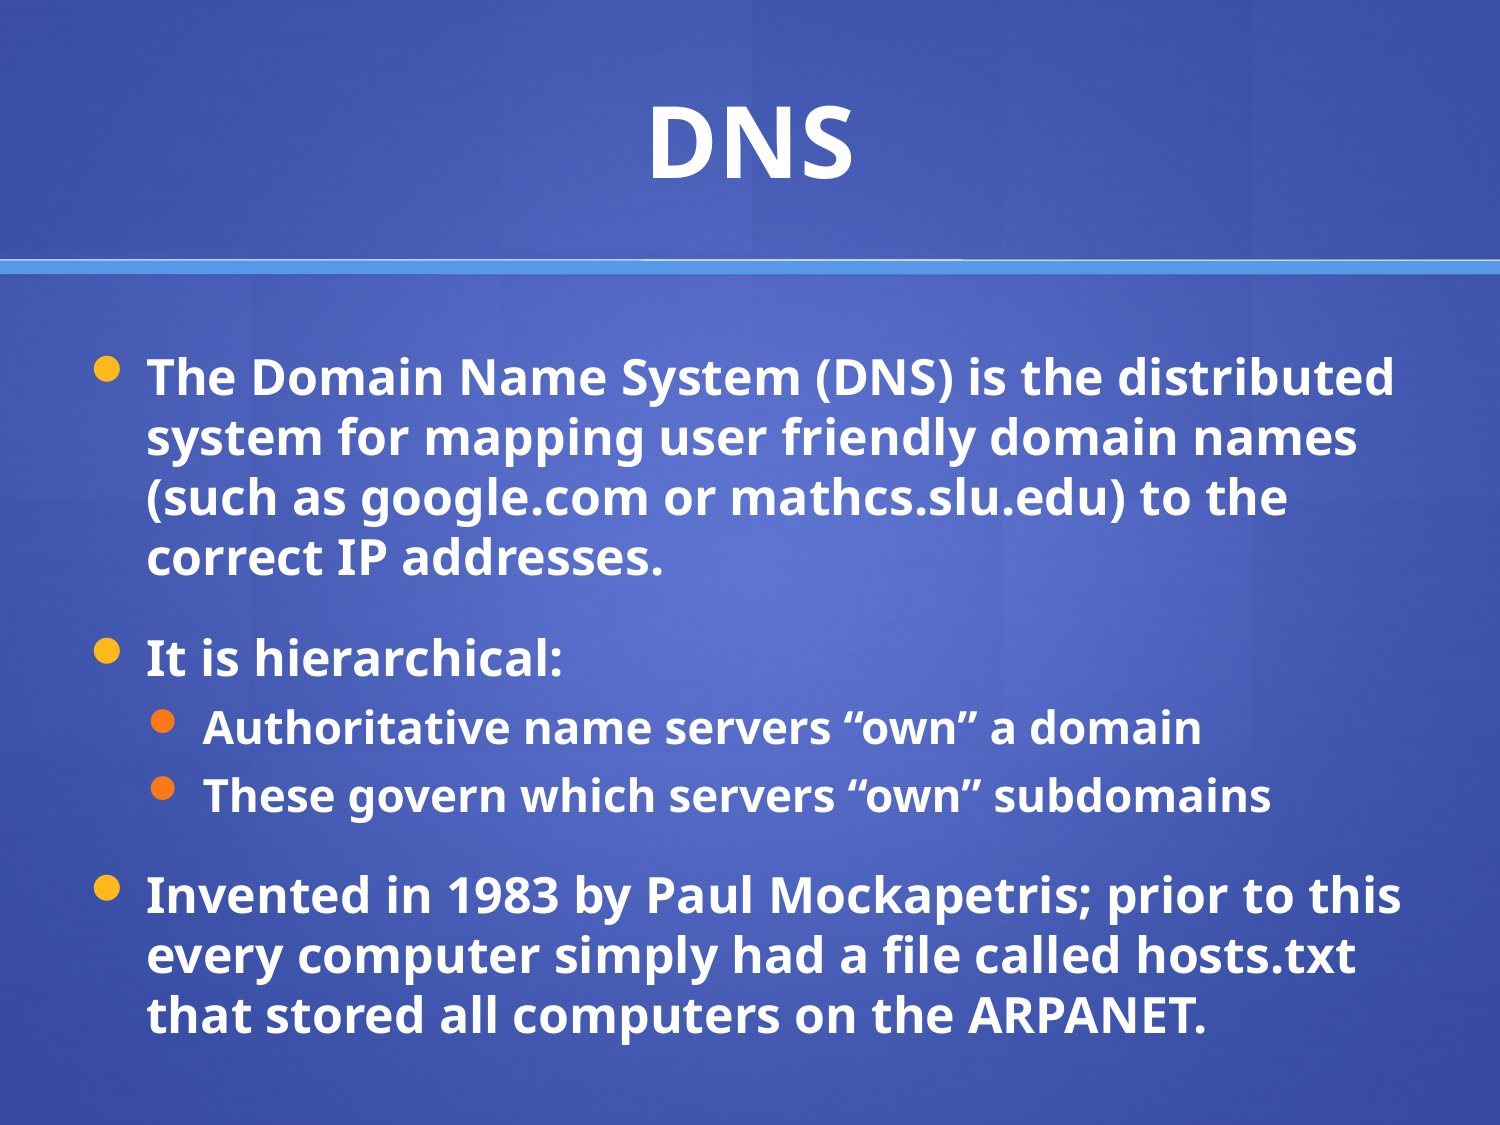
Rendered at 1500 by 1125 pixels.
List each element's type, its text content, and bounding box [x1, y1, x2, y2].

title DNS [75, 45, 1425, 233]
list The Domain Name System (DNS) is the distributed system for mapping user friendly domain names (such as google.com or mathcs.slu.edu) to the correct IP addresses. It is hierarchical: Authoritative name servers “own” a domain These govern which servers “own” subdomains Invented in 1983 by Paul Mockapetris; prior to this every computer simply had a file called hosts.txt that stored all computers on the ARPANET. [75, 337, 1425, 1047]
